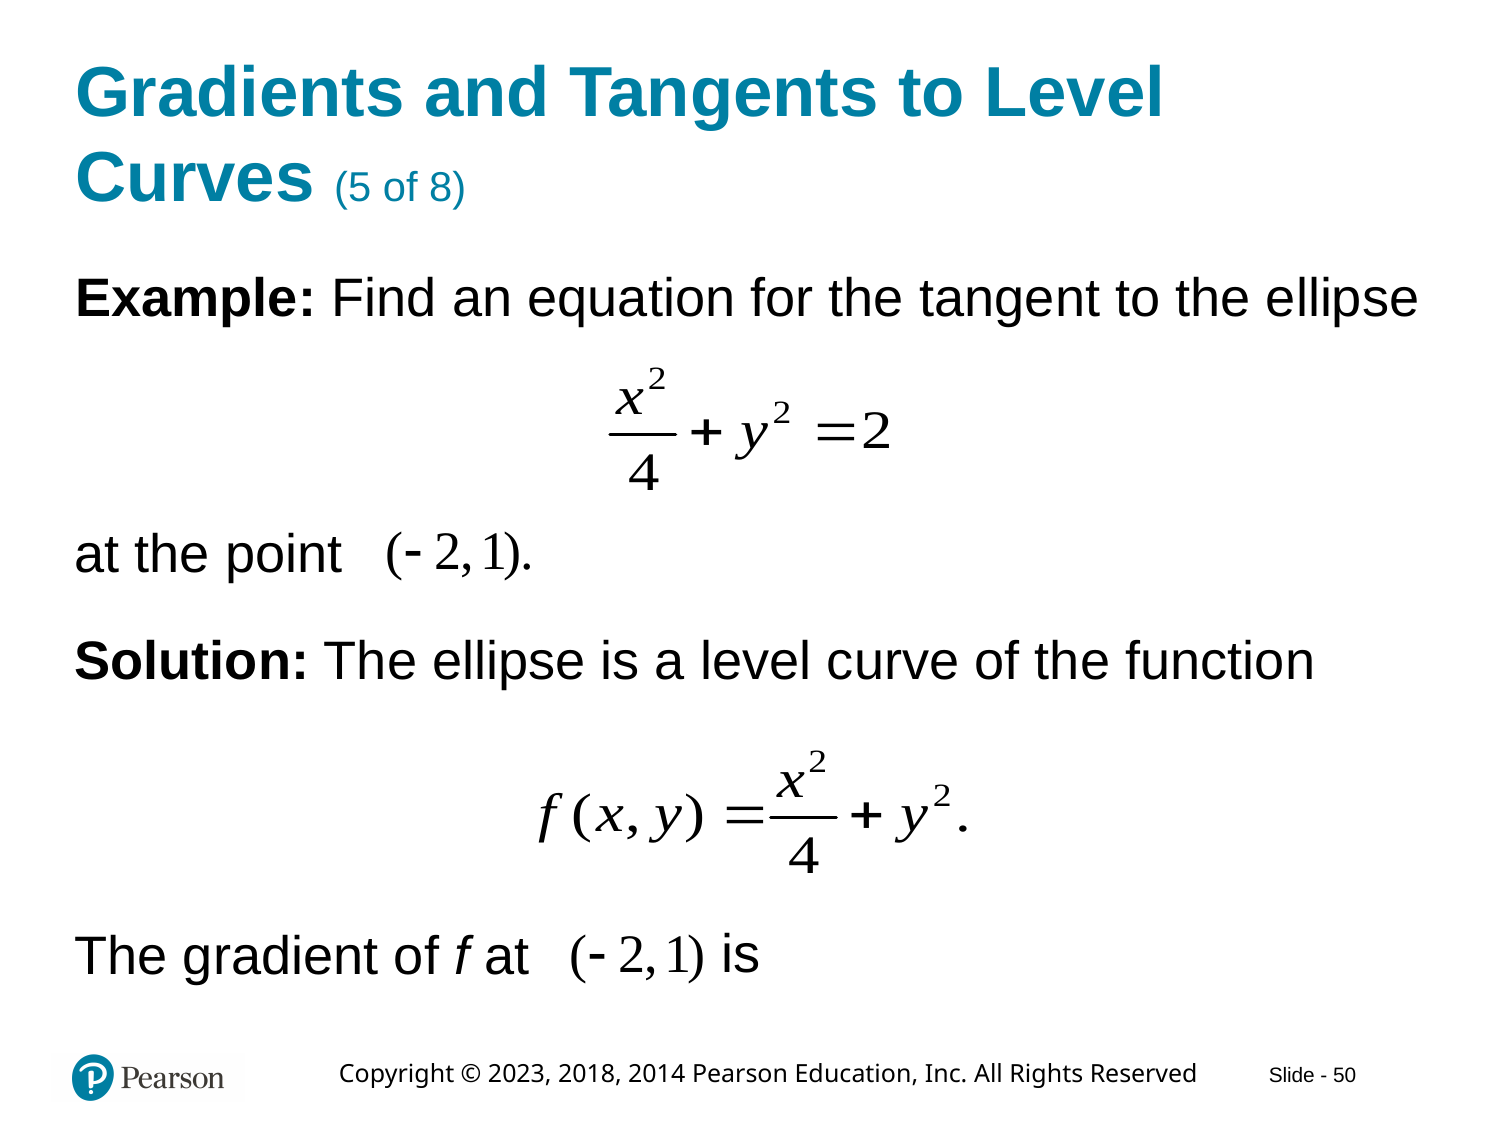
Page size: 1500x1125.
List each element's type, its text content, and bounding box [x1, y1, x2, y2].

title Gradients and Tangents to Level Curves (5 of 8) [75, 35, 1425, 216]
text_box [522, 742, 973, 879]
list Example: Find an equation for the tangent to the ellipse [75, 262, 1450, 338]
list The gradient of f at [74, 920, 555, 1000]
list Solution: The ellipse is a level curve of the function [74, 624, 1425, 700]
list at the point [74, 518, 373, 599]
picture [51, 1053, 245, 1102]
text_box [566, 928, 763, 992]
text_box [382, 525, 536, 589]
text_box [604, 359, 896, 496]
